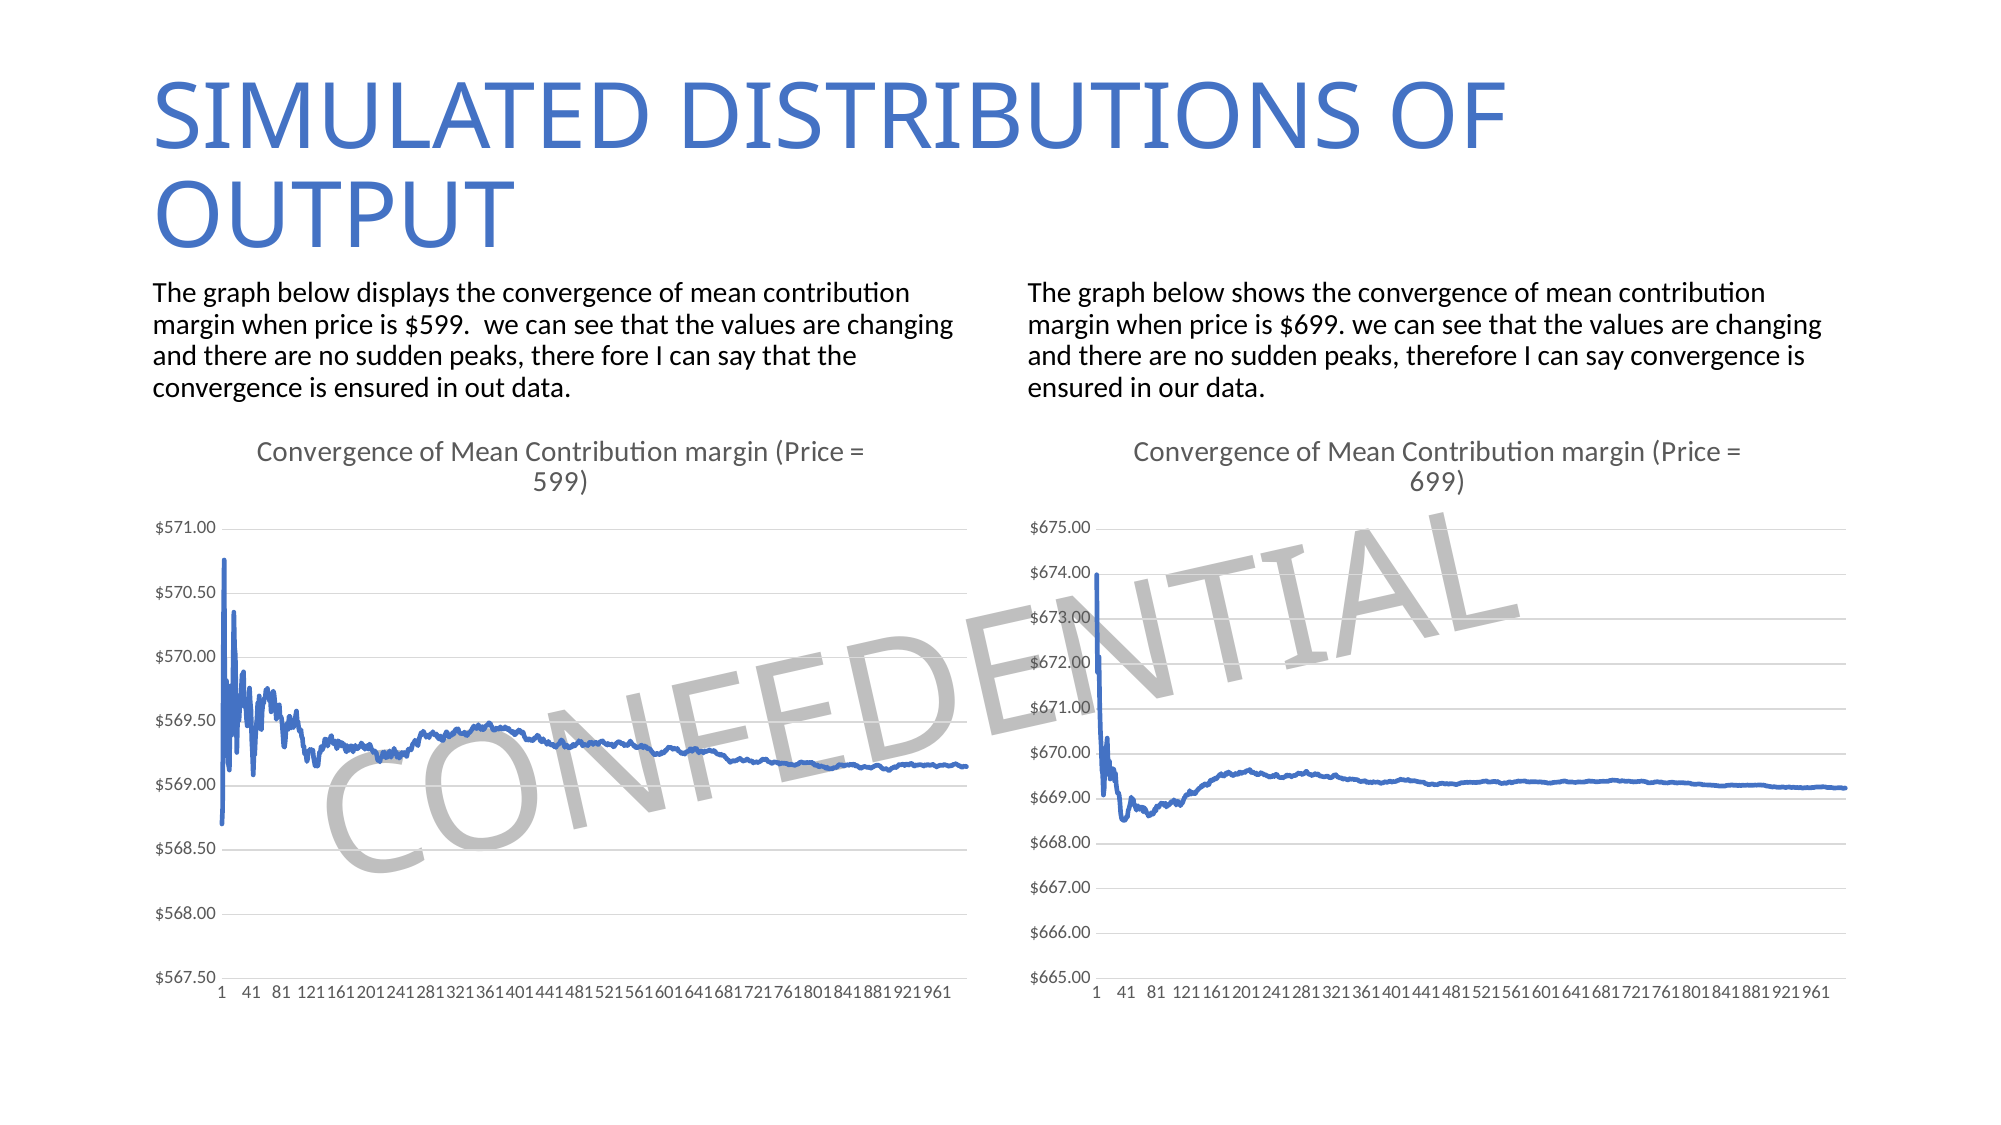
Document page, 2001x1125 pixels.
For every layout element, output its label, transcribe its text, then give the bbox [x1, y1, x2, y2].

title SIMULATED DISTRIBUTIONS OF OUTPUT [137, 59, 1863, 278]
chart [137, 410, 984, 1016]
list The graph below displays the convergence of mean contribution margin when price is $599. we can see that the values are changing and there are no sudden peaks, there fore I can say that the convergence is ensured in out data. [137, 275, 984, 410]
chart [1012, 410, 1863, 1016]
list The graph below shows the convergence of mean contribution margin when price is $699. we can see that the values are changing and there are no sudden peaks, therefore I can say convergence is ensured in our data. [1012, 275, 1863, 410]
